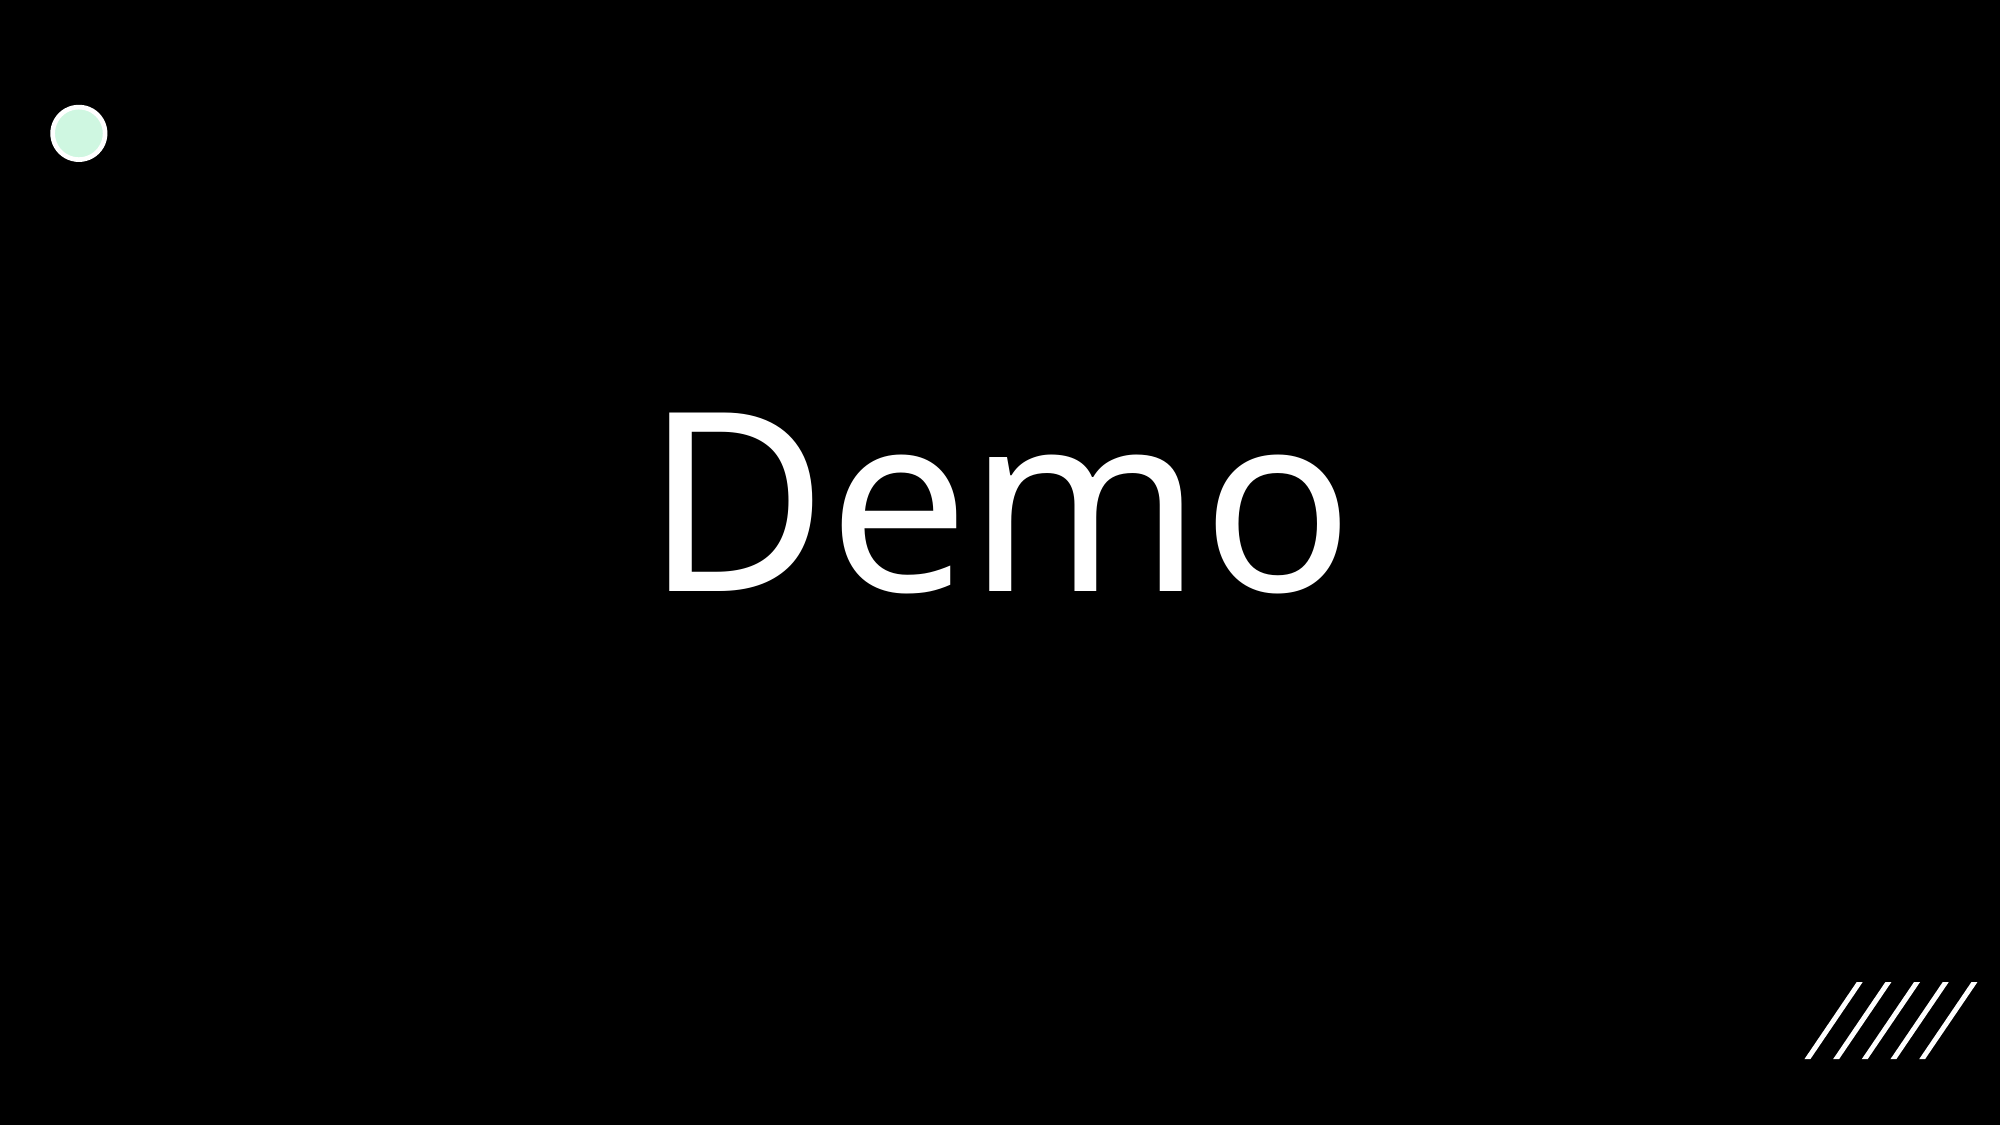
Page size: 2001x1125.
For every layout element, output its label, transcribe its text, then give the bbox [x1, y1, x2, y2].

title Demo [137, 59, 1863, 963]
